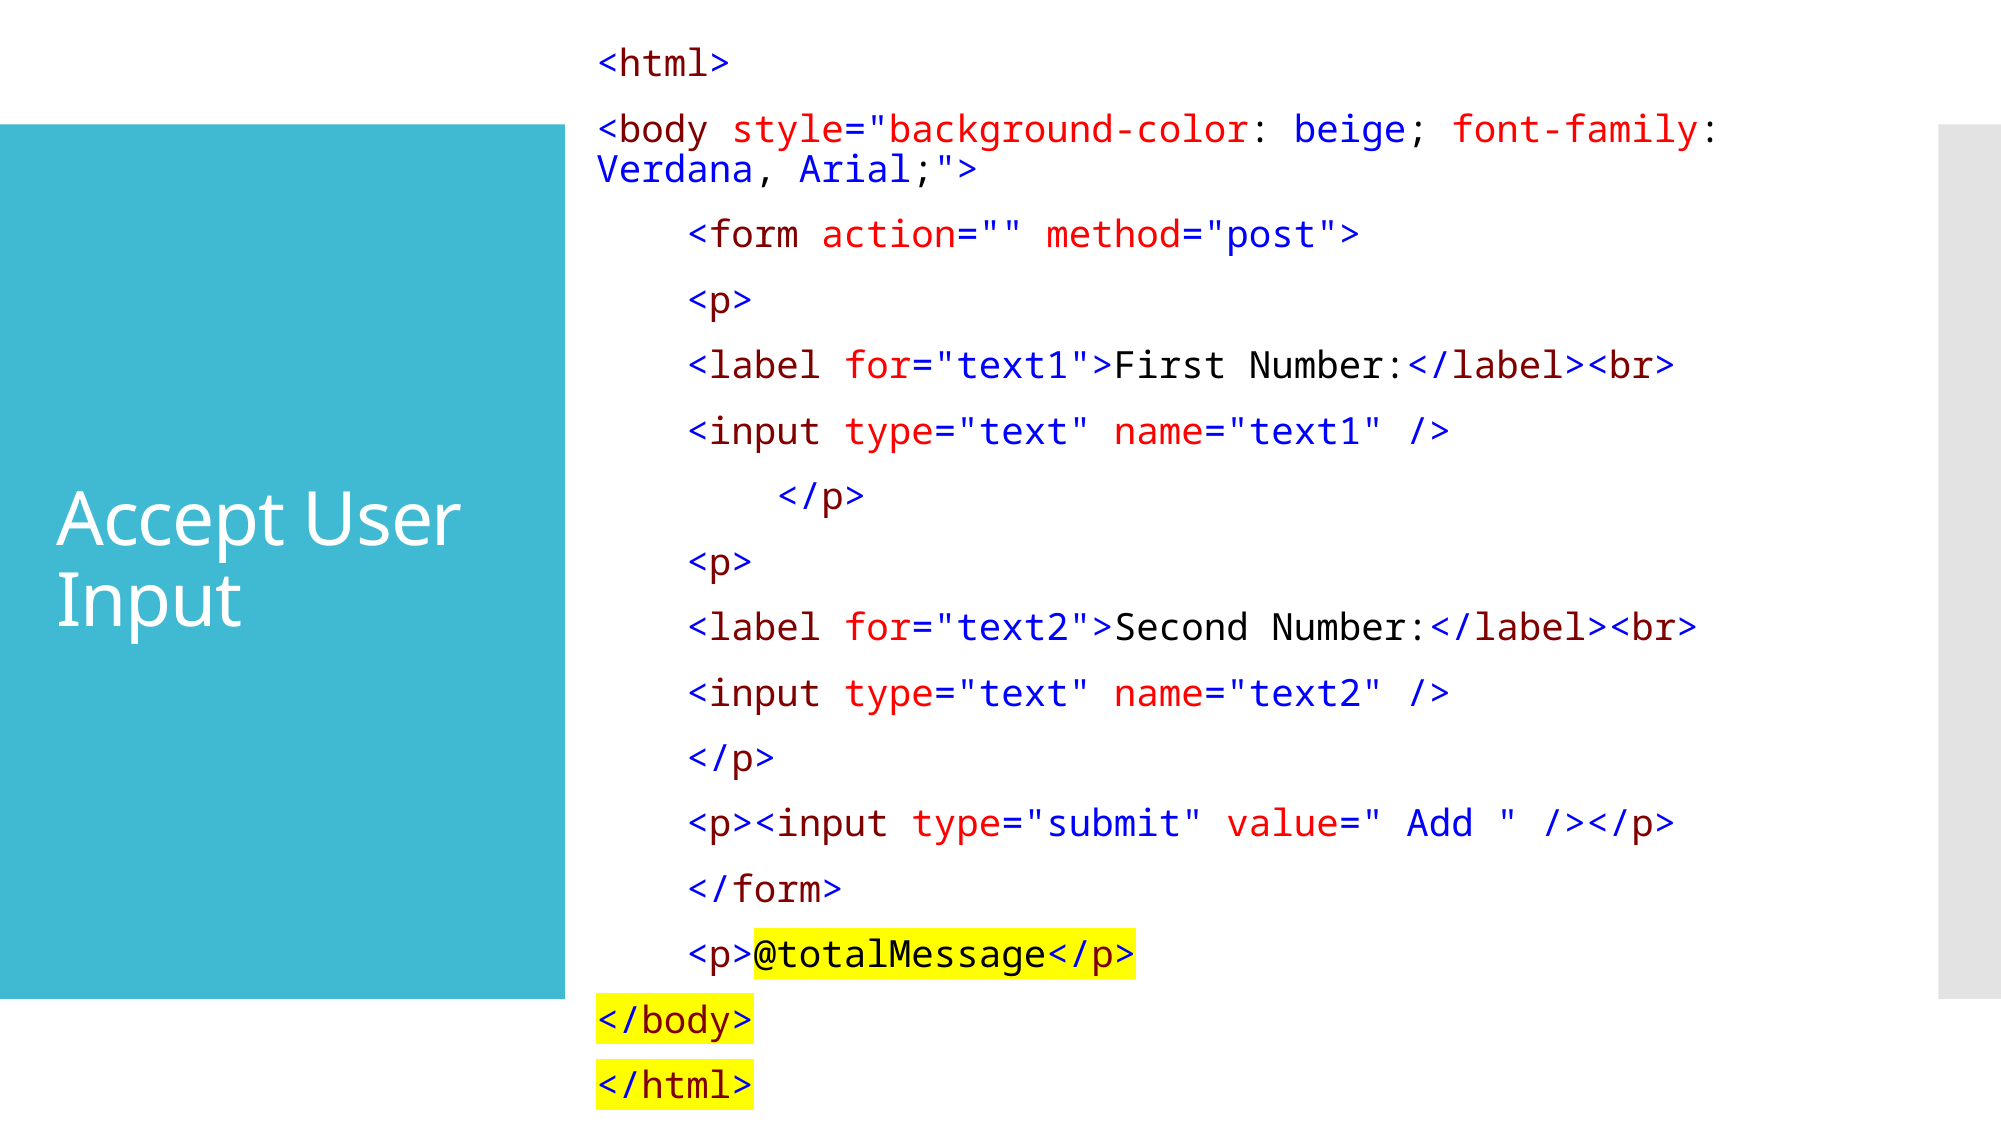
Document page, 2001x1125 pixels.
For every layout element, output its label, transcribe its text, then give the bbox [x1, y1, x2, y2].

list <html> <body style="background-color: beige; font-family: Verdana, Arial;"> <form action="" method="post"> <p> <label for="text1">First Number:</label><br> <input type="text" name="text1" /> </p> <p> <label for="text2">Second Number:</label><br> <input type="text" name="text2" /> </p> <p><input type="submit" value=" Add " /></p> </form> <p>@totalMessage</p> </body> </html> [581, 120, 1923, 961]
title Accept User Input [41, 184, 525, 940]
